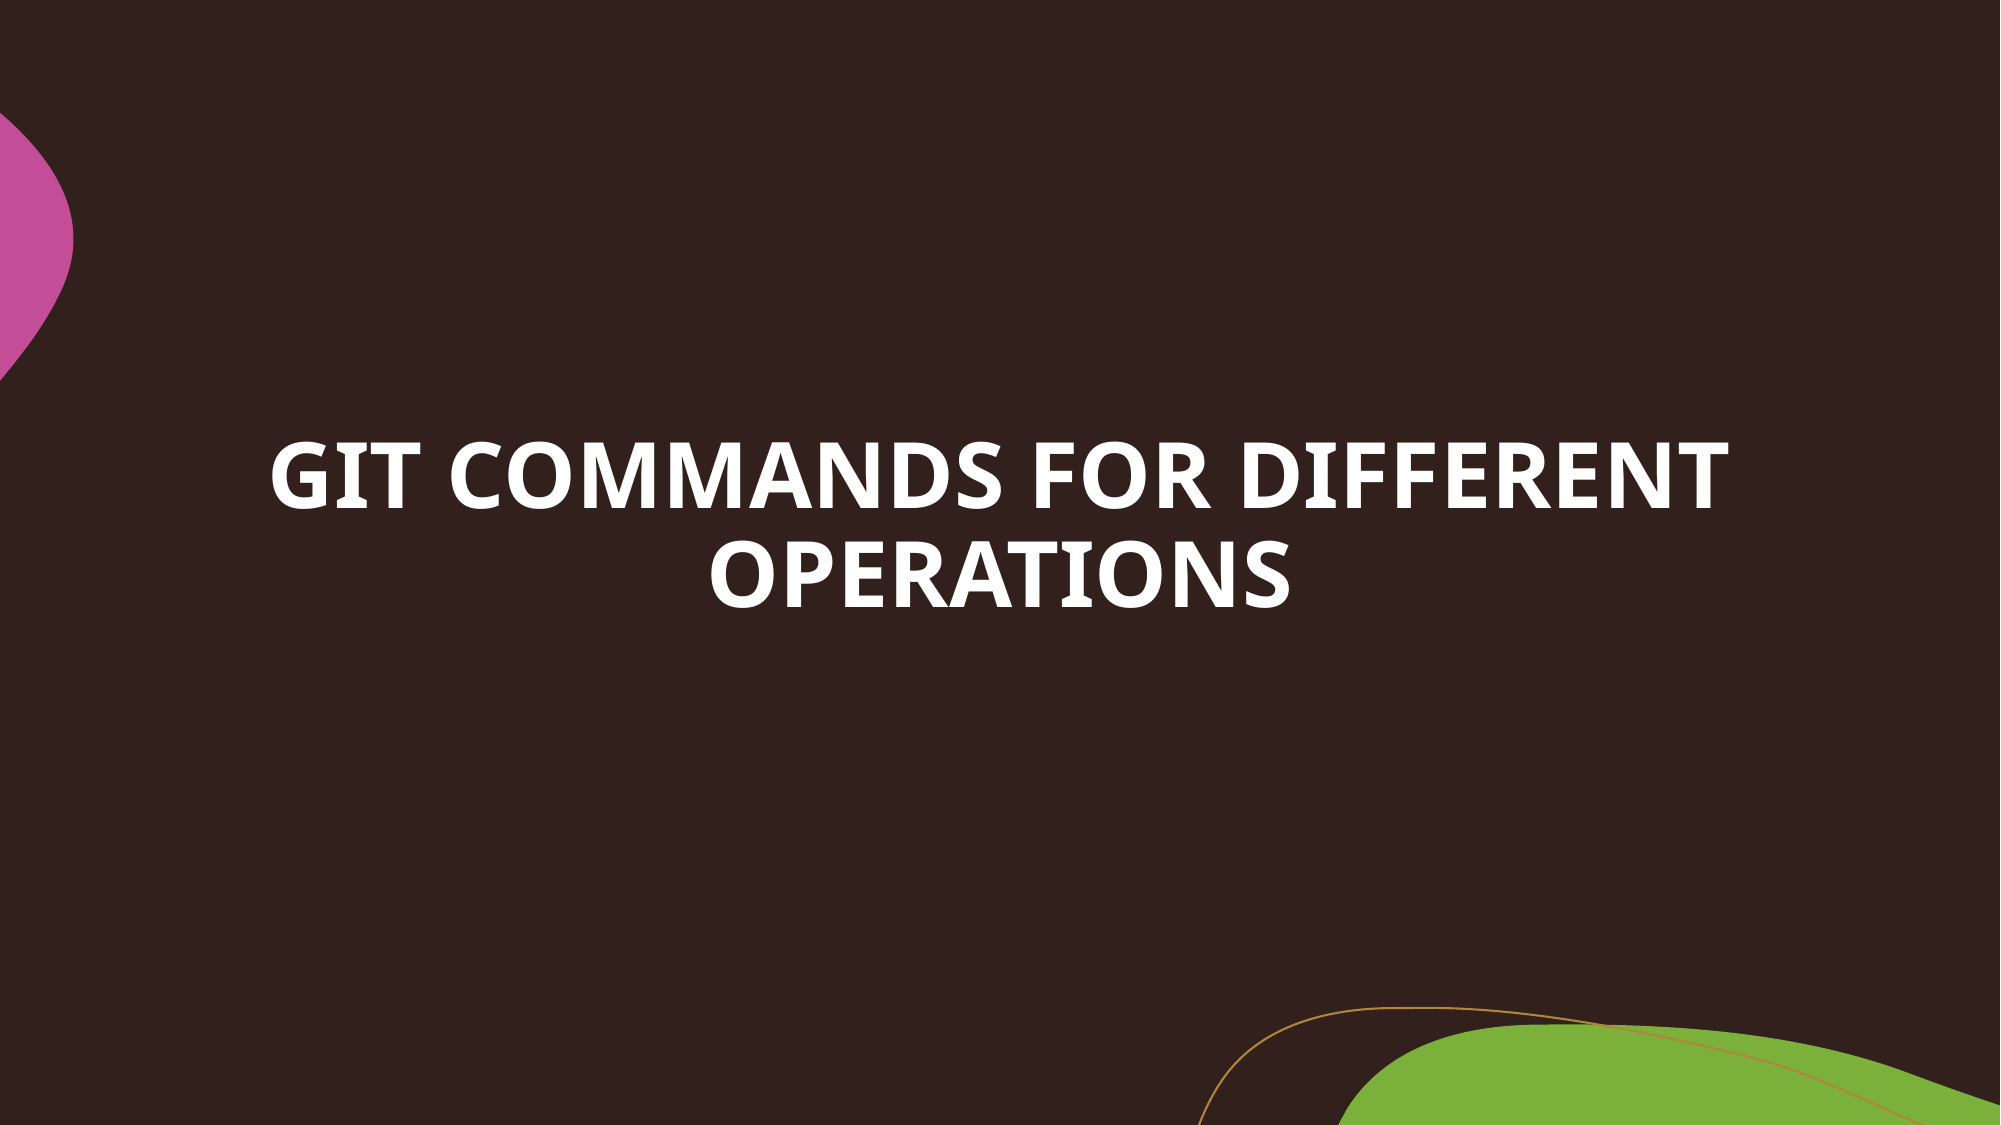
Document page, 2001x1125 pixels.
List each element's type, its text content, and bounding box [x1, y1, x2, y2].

title GIT COMMANDS FOR DIFFERENT OPERATIONS [125, 388, 1875, 670]
